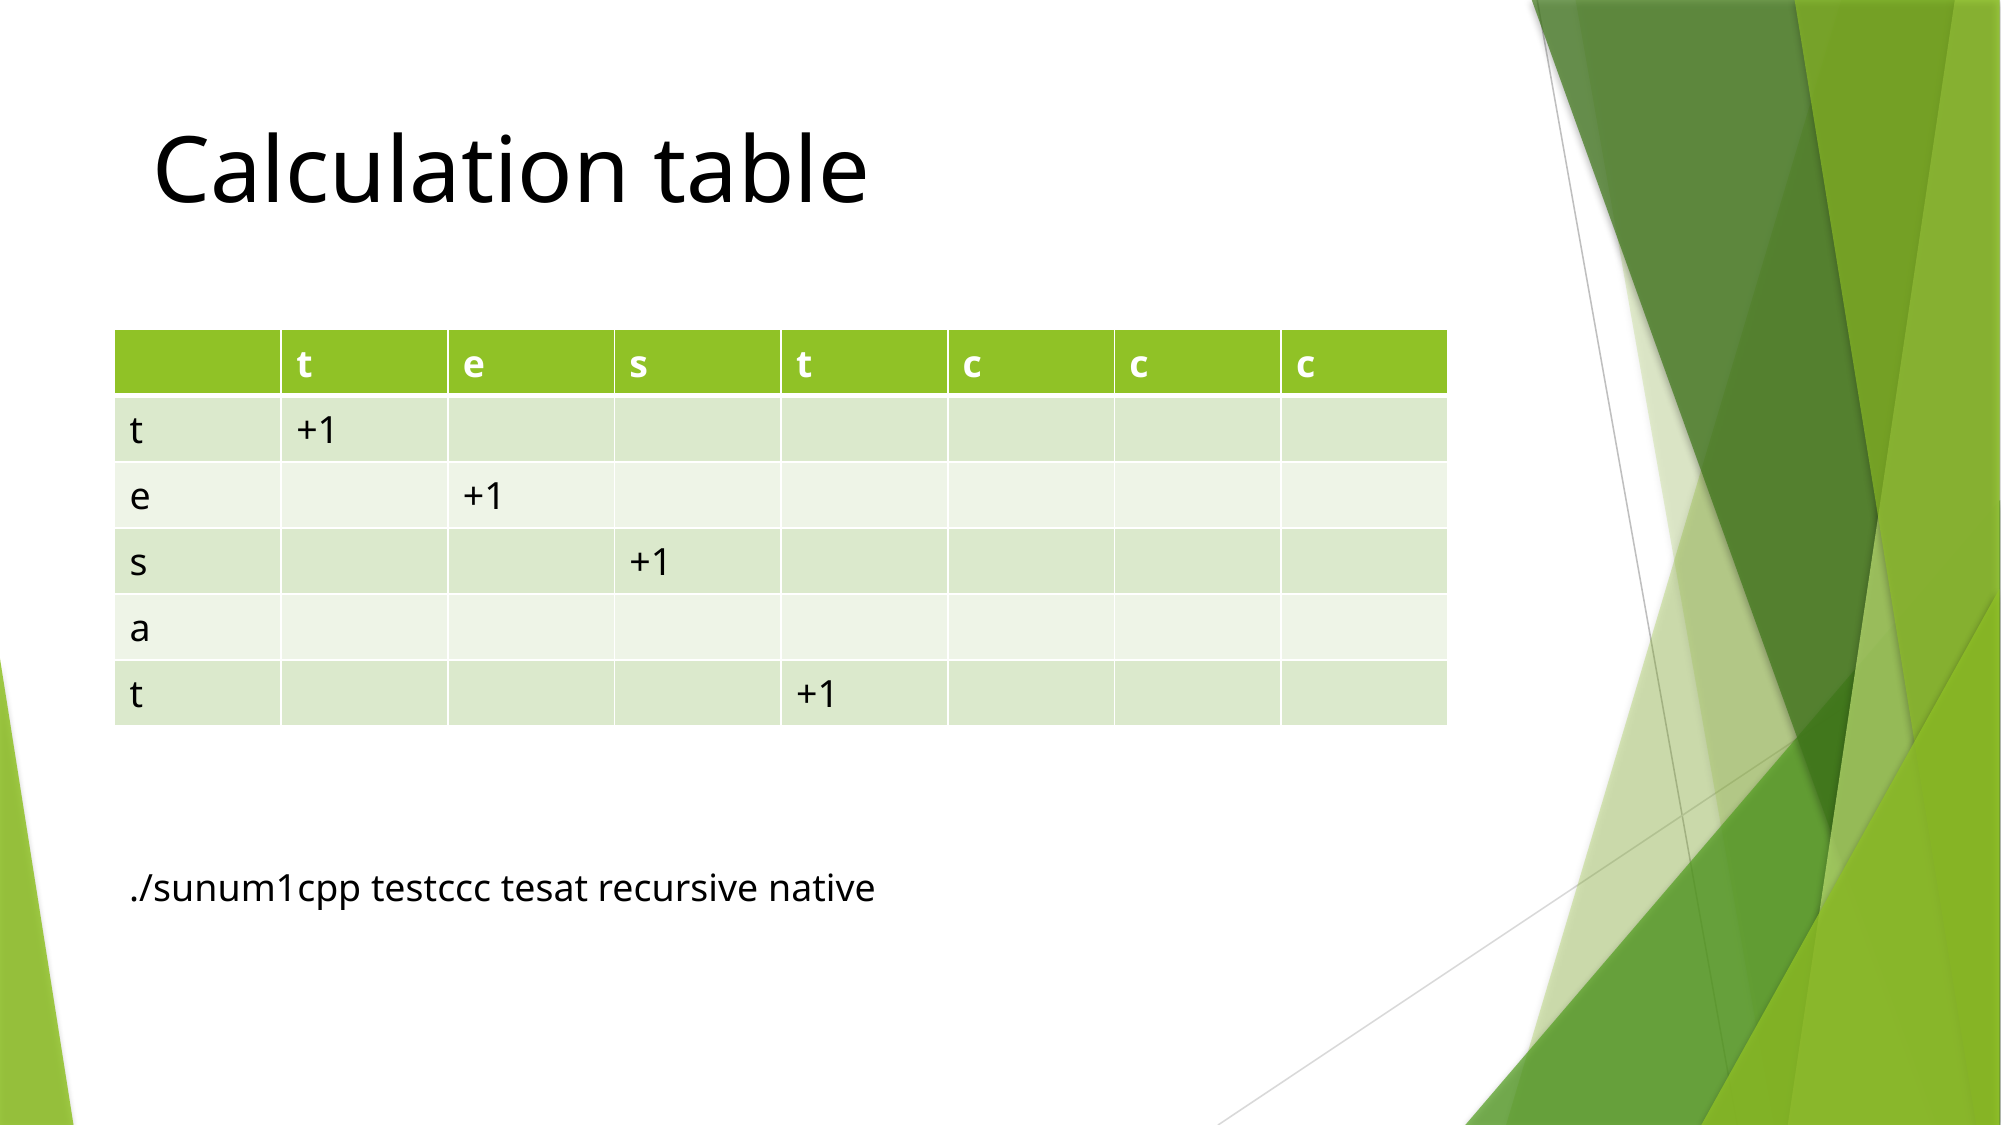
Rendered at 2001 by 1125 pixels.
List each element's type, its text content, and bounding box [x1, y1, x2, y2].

table_cell [449, 529, 614, 593]
table_header e [449, 330, 614, 393]
table_cell [615, 595, 780, 659]
table_cell +1 [449, 463, 614, 527]
table_header c [949, 330, 1114, 393]
table_cell [949, 529, 1114, 593]
table_header t [782, 330, 947, 393]
text_box ./sunum1cpp testccc tesat recursive native [114, 856, 1114, 916]
table_cell [782, 529, 947, 593]
table_cell [1115, 661, 1280, 725]
table_cell [615, 463, 780, 527]
table_cell +1 [782, 661, 947, 725]
table_header [115, 330, 280, 393]
table_header c [1115, 330, 1280, 393]
table_cell [282, 463, 447, 527]
table_cell [782, 595, 947, 659]
table_cell t [115, 661, 280, 725]
table_cell [1282, 661, 1447, 725]
table_cell [1282, 529, 1447, 593]
table_cell [782, 398, 947, 461]
table_cell [1282, 398, 1447, 461]
table_cell [282, 595, 447, 659]
table_cell [949, 661, 1114, 725]
table_cell [949, 398, 1114, 461]
table_header s [615, 330, 780, 393]
table_cell [615, 661, 780, 725]
table_cell [449, 595, 614, 659]
table_cell +1 [615, 529, 780, 593]
table_cell [282, 661, 447, 725]
table_cell [1115, 463, 1280, 527]
table_cell [1115, 529, 1280, 593]
table_cell +1 [282, 398, 447, 461]
table_cell [615, 398, 780, 461]
table_cell [1115, 398, 1280, 461]
table_cell a [115, 595, 280, 659]
table_cell [949, 463, 1114, 527]
table_cell t [115, 398, 280, 461]
table_cell [782, 463, 947, 527]
table_header t [282, 330, 447, 393]
table_cell [449, 398, 614, 461]
table_cell e [115, 463, 280, 527]
table_header c [1282, 330, 1447, 393]
text_box Calculation table [137, 59, 1863, 278]
table_cell [1115, 595, 1280, 659]
table_cell [449, 661, 614, 725]
table_cell [1282, 463, 1447, 527]
table_cell [282, 529, 447, 593]
table_cell s [115, 529, 280, 593]
table_cell [1282, 595, 1447, 659]
table_cell [949, 595, 1114, 659]
